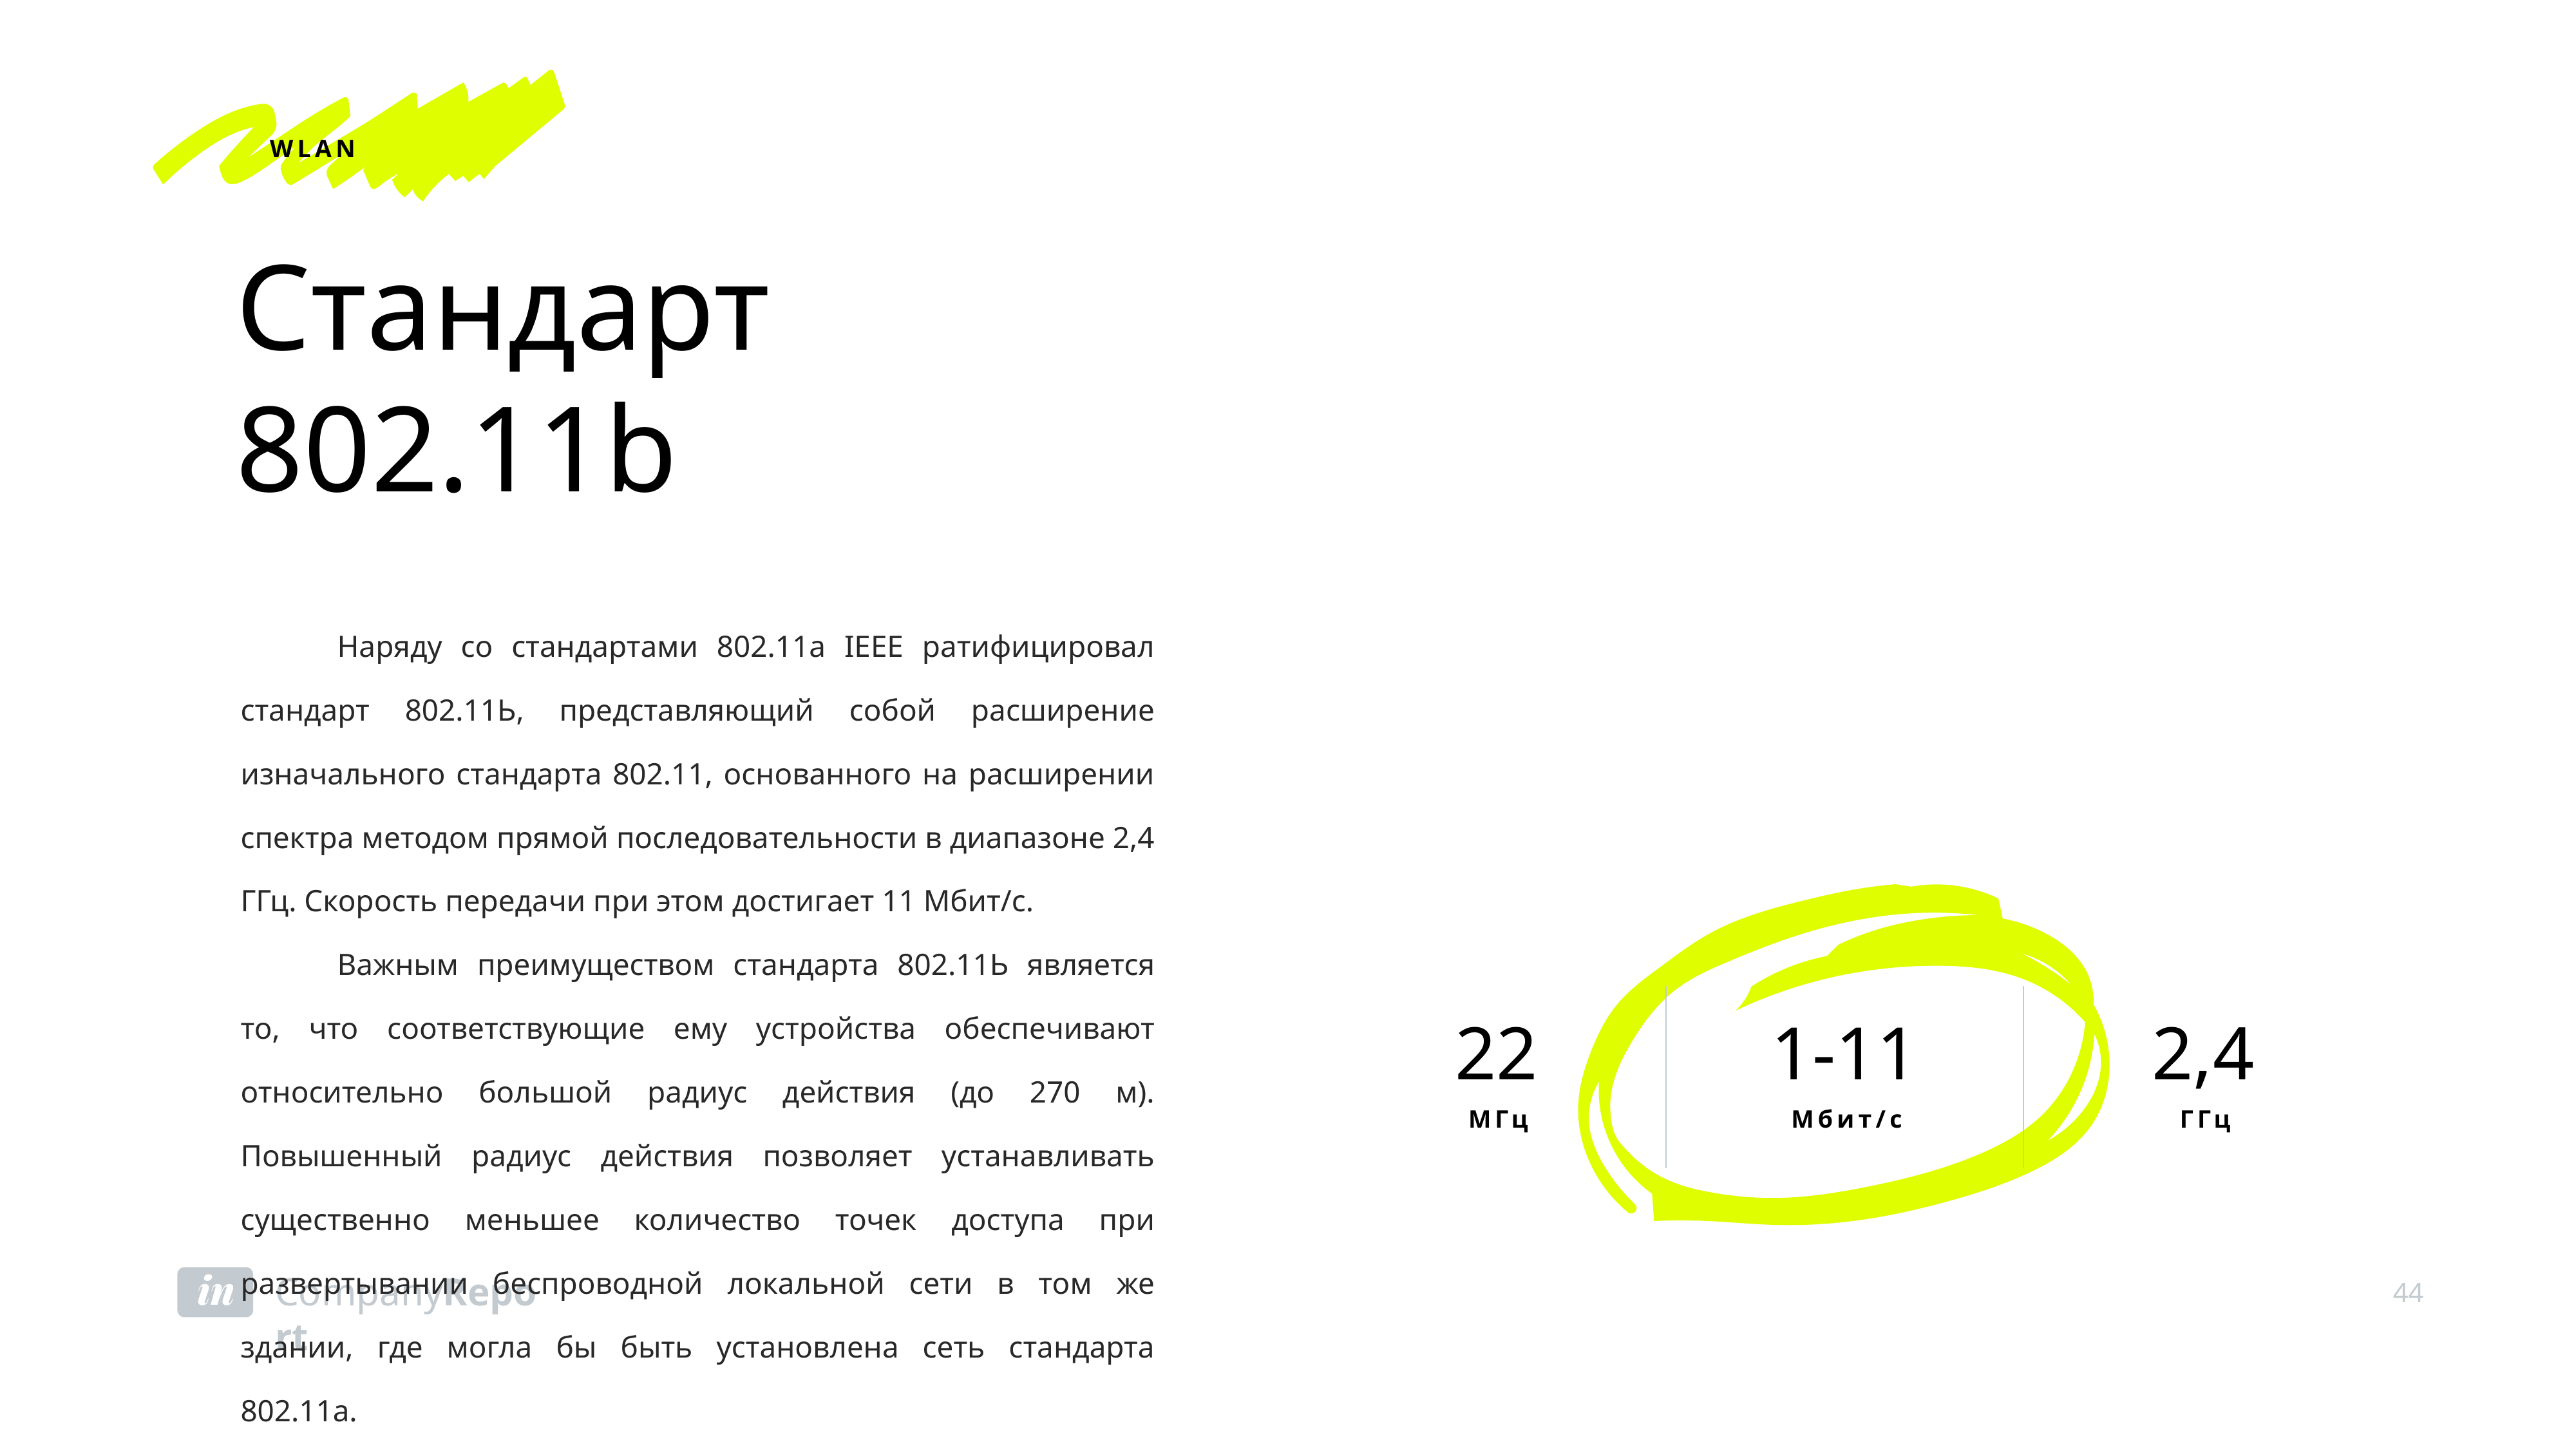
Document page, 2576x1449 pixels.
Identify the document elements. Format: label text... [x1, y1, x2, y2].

slide_number 44 [2383, 1271, 2478, 1322]
text_box Стандарт 802.11b [232, 228, 1036, 561]
text_box [1593, 1169, 1637, 1214]
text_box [1317, 985, 2382, 1169]
text_box [1636, 884, 2092, 985]
text_box [1625, 1169, 2038, 1226]
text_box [153, 70, 857, 202]
text_box Наряду со стандартами 802.11a IEEE ратифицировал стандарт 802.11Ь, представляющий собой расширение изначального стандарта 802.11, основанного на расширении спектра методом прямой последовательности в диапазоне 2,4 ГГц. Скорость передачи при этом достигает 11 Мбит/с. Важным преимуществом стандарта 802.11Ь является то, что соответствующие ему устройства обеспечивают относительно большой радиус действия (до 270 м). Повышенный радиус действия позволяет устанавливать существенно меньшее количество точек доступа при развертывании беспроводной локальной сети в том же здании, где могла бы быть установлена сеть стандарта 802.11а. [231, 594, 1165, 1432]
